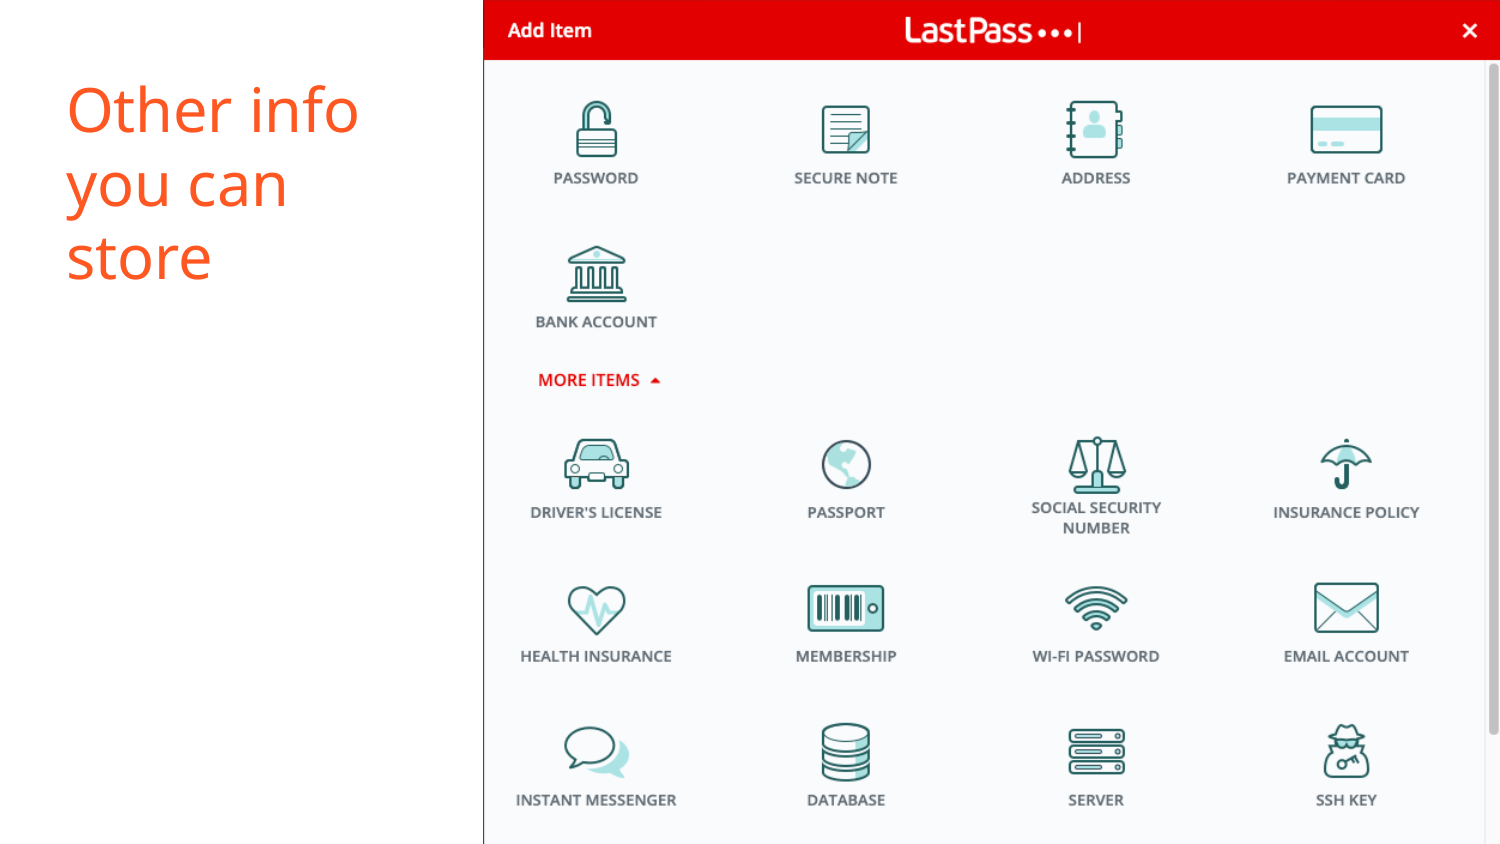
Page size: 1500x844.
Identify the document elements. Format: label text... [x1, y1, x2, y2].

title Other info you can store [51, 56, 431, 308]
picture [483, 0, 1500, 844]
